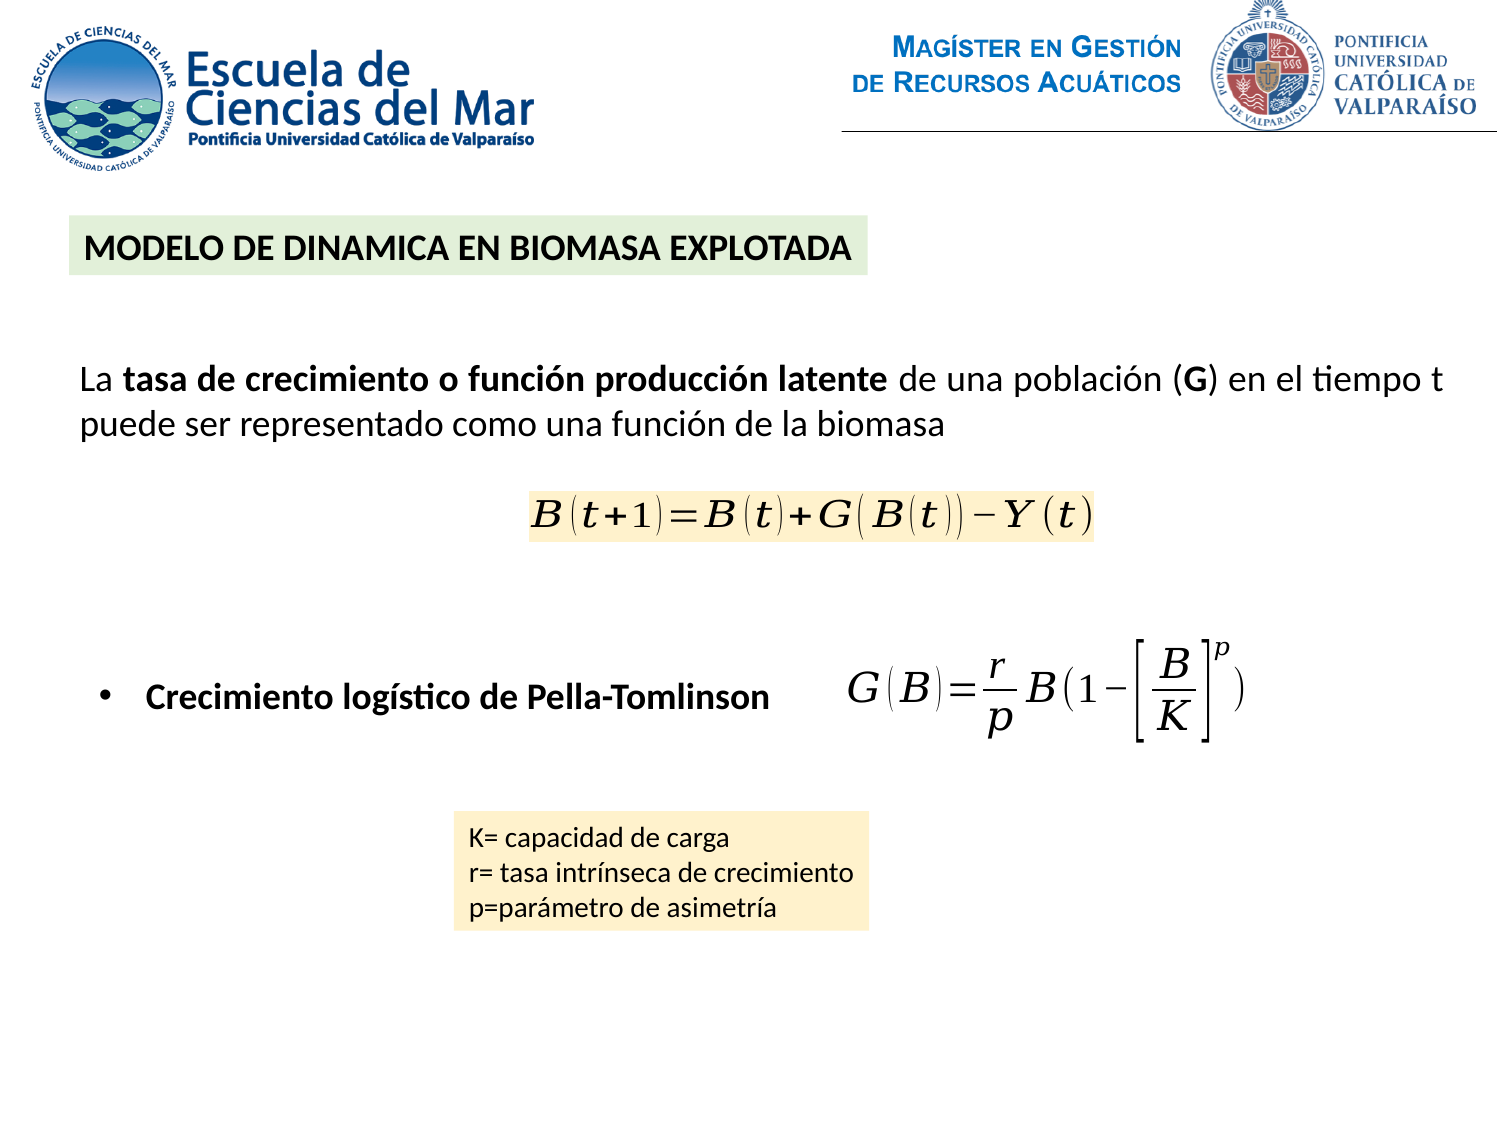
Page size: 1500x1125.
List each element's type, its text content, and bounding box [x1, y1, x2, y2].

text_box K= capacidad de carga r= tasa intrínseca de crecimiento p=parámetro de asimetría [453, 811, 870, 931]
text_box Crecimiento logístico de Pella-Tomlinson [84, 664, 819, 725]
text_box MODELO DE DINAMICA EN BIOMASA EXPLOTADA [69, 215, 868, 276]
picture [31, 26, 534, 172]
picture [841, 0, 1497, 146]
